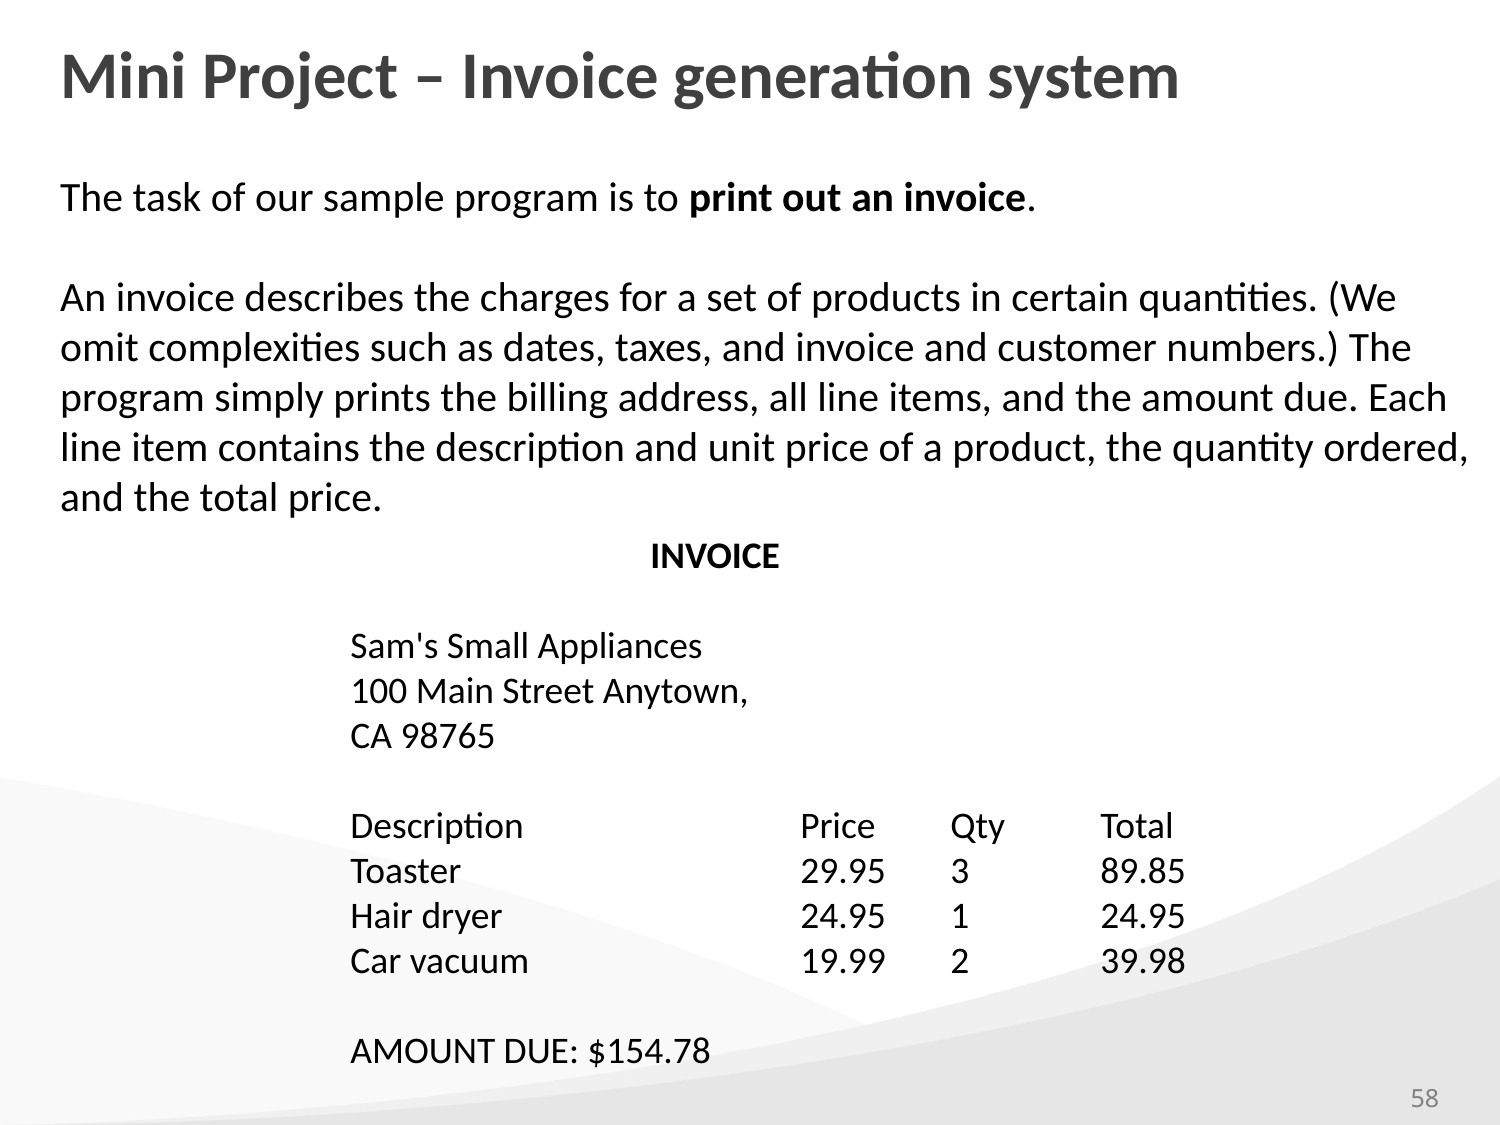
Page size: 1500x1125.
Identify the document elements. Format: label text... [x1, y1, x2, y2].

text_box INVOICE Sam's Small Appliances 100 Main Street Anytown, CA 98765 Description Price Qty Total Toaster 29.95 3 89.85 Hair dryer 24.95 1 24.95 Car vacuum 19.99 2 39.98 AMOUNT DUE: $154.78 [335, 523, 1213, 1079]
title Mini Project – Invoice generation system [45, 24, 1450, 120]
picture [0, 0, 1500, 1125]
text_box The task of our sample program is to print out an invoice. An invoice describes the charges for a set of products in certain quantities. (We omit complexities such as dates, taxes, and invoice and customer numbers.) The program simply prints the billing address, all line items, and the amount due. Each line item contains the description and unit price of a product, the quantity ordered, and the total price. [45, 162, 1500, 588]
